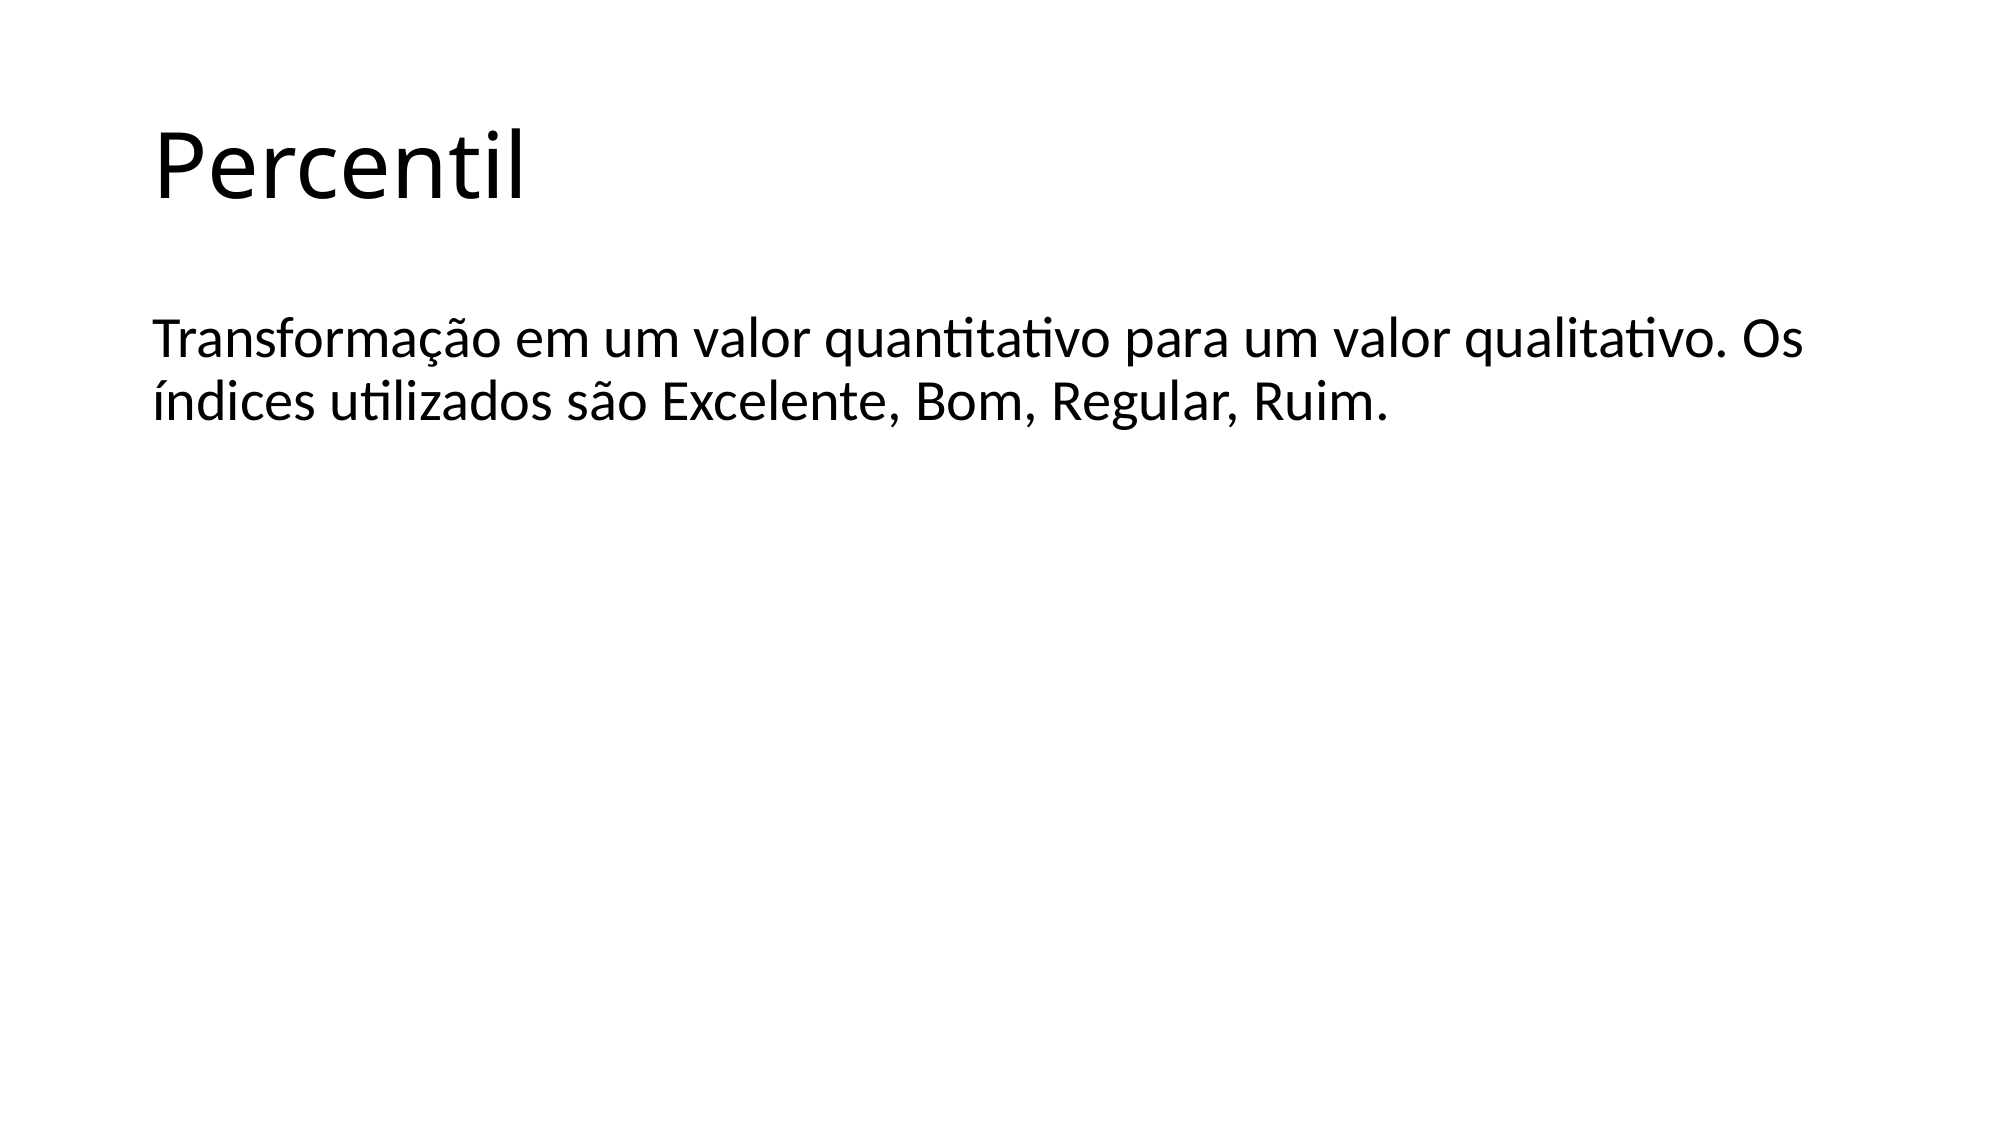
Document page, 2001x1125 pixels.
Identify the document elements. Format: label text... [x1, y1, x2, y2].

list Transformação em um valor quantitativo para um valor qualitativo. Os índices utilizados são Excelente, Bom, Regular, Ruim. [137, 299, 1863, 1014]
title Percentil [137, 59, 1863, 278]
